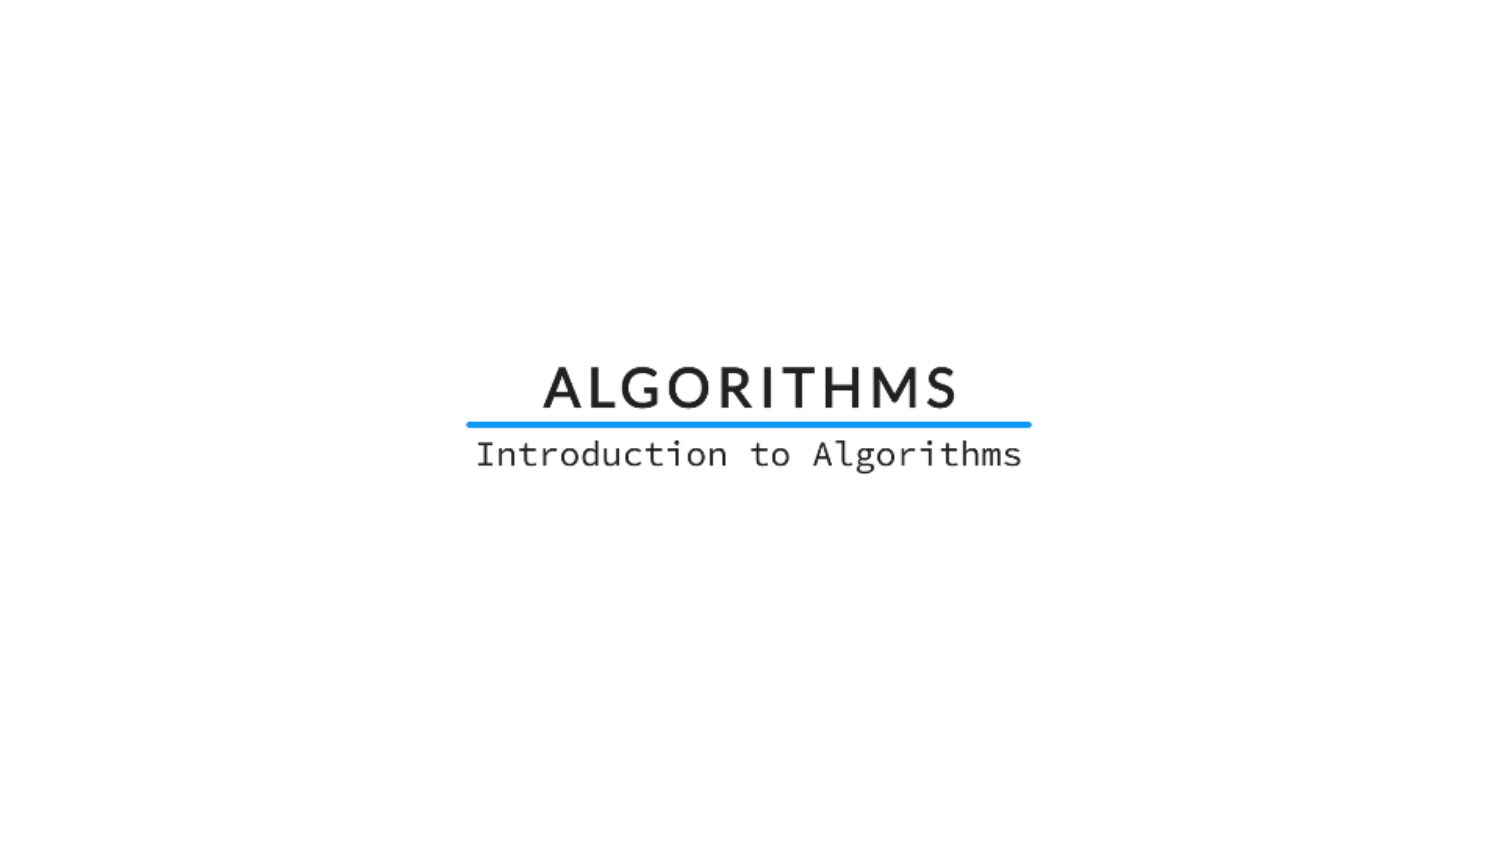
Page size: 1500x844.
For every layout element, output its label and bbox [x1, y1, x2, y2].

picture [58, 34, 1442, 810]
